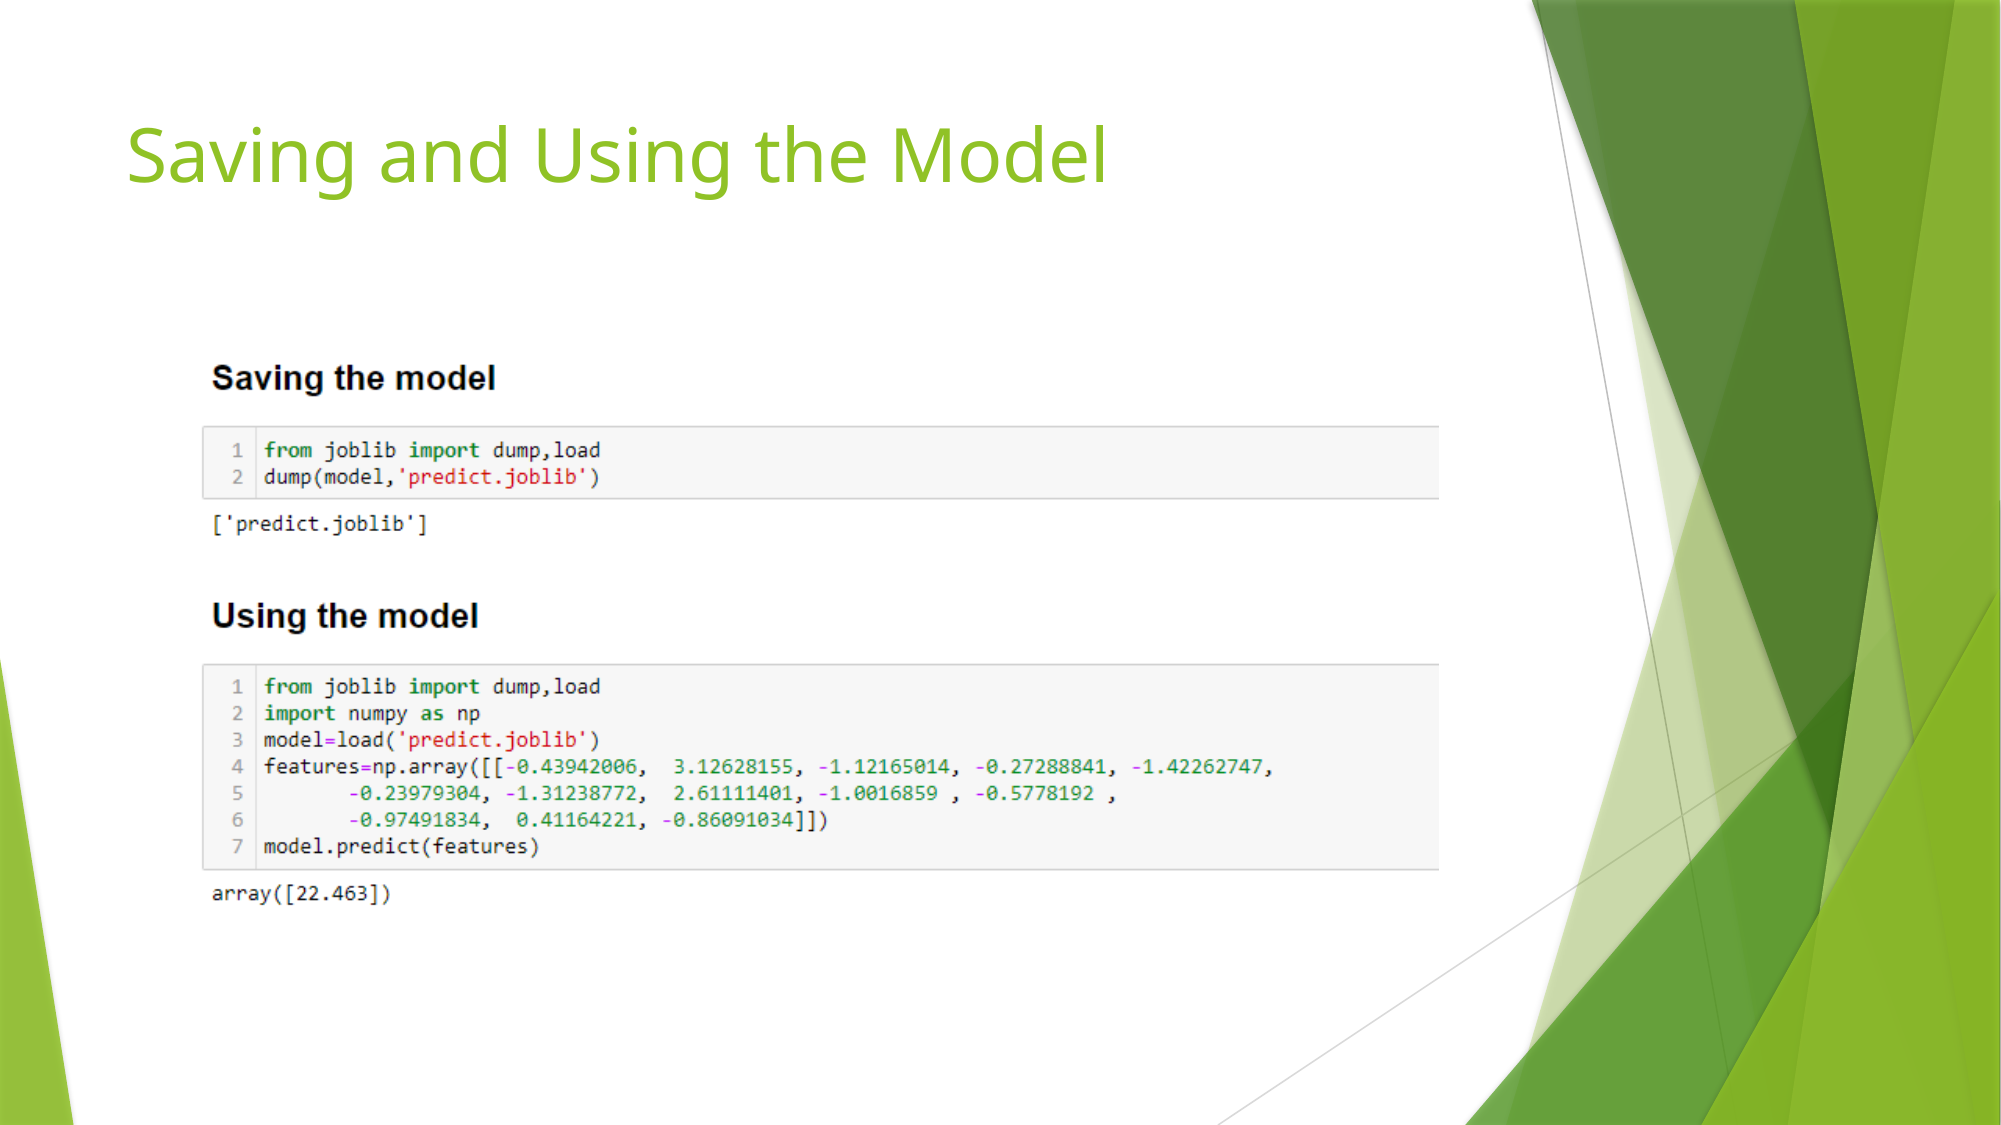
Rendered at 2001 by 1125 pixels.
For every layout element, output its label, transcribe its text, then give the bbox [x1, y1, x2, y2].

picture [192, 350, 1440, 938]
title Saving and Using the Model [111, 99, 1522, 317]
